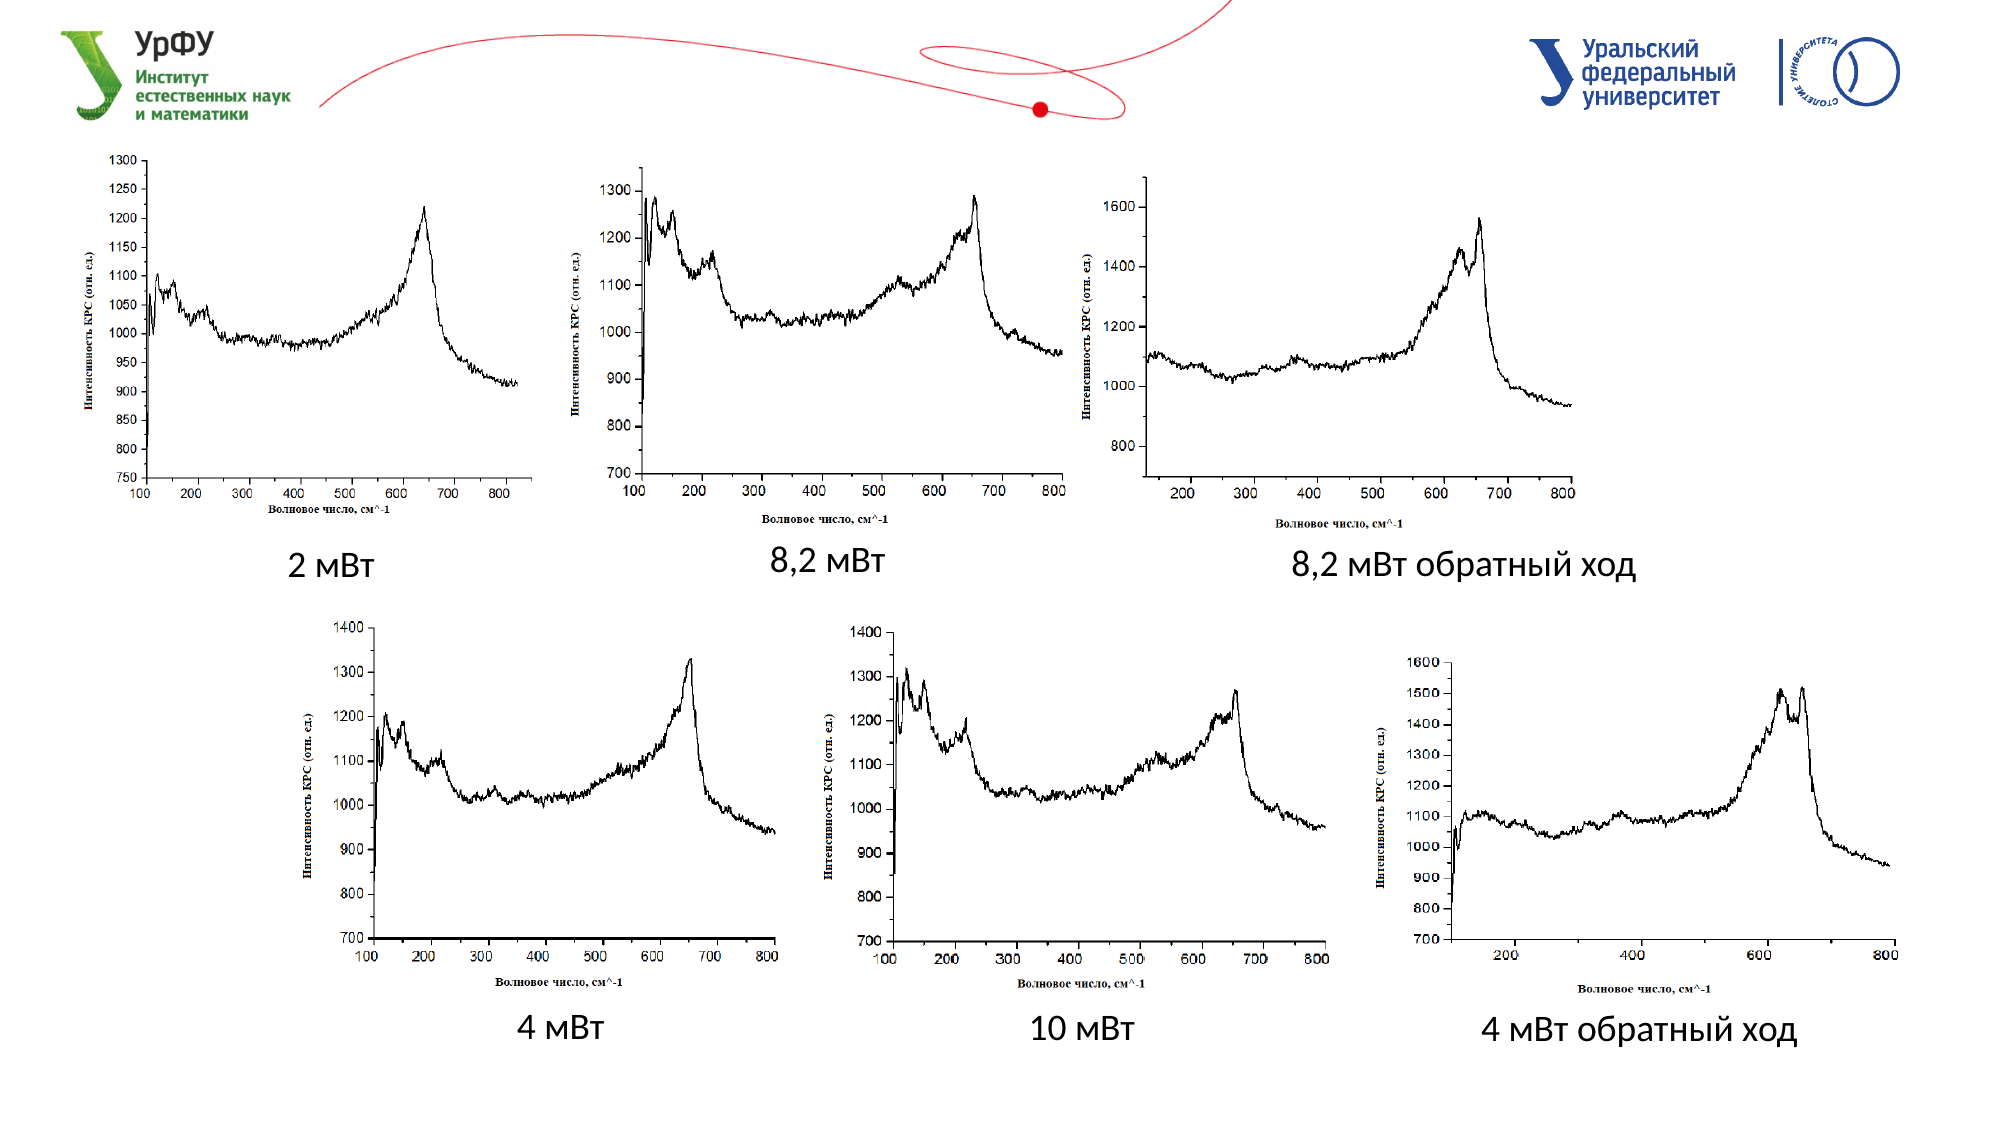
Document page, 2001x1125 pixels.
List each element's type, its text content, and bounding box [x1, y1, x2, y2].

text_box 8,2 мВт обратный ход [1276, 531, 1652, 592]
text_box 4 мВт [502, 1026, 620, 1055]
picture [58, 0, 1576, 537]
text_box 4 мВт обратный ход [1466, 996, 1813, 1057]
text_box 8,2 мВт [754, 537, 901, 588]
picture [1529, 37, 1900, 110]
picture [291, 606, 779, 1026]
picture [813, 605, 1331, 996]
text_box 2 мВт [272, 532, 390, 593]
picture [1364, 623, 1900, 996]
text_box 10 мВт [1013, 996, 1150, 1056]
